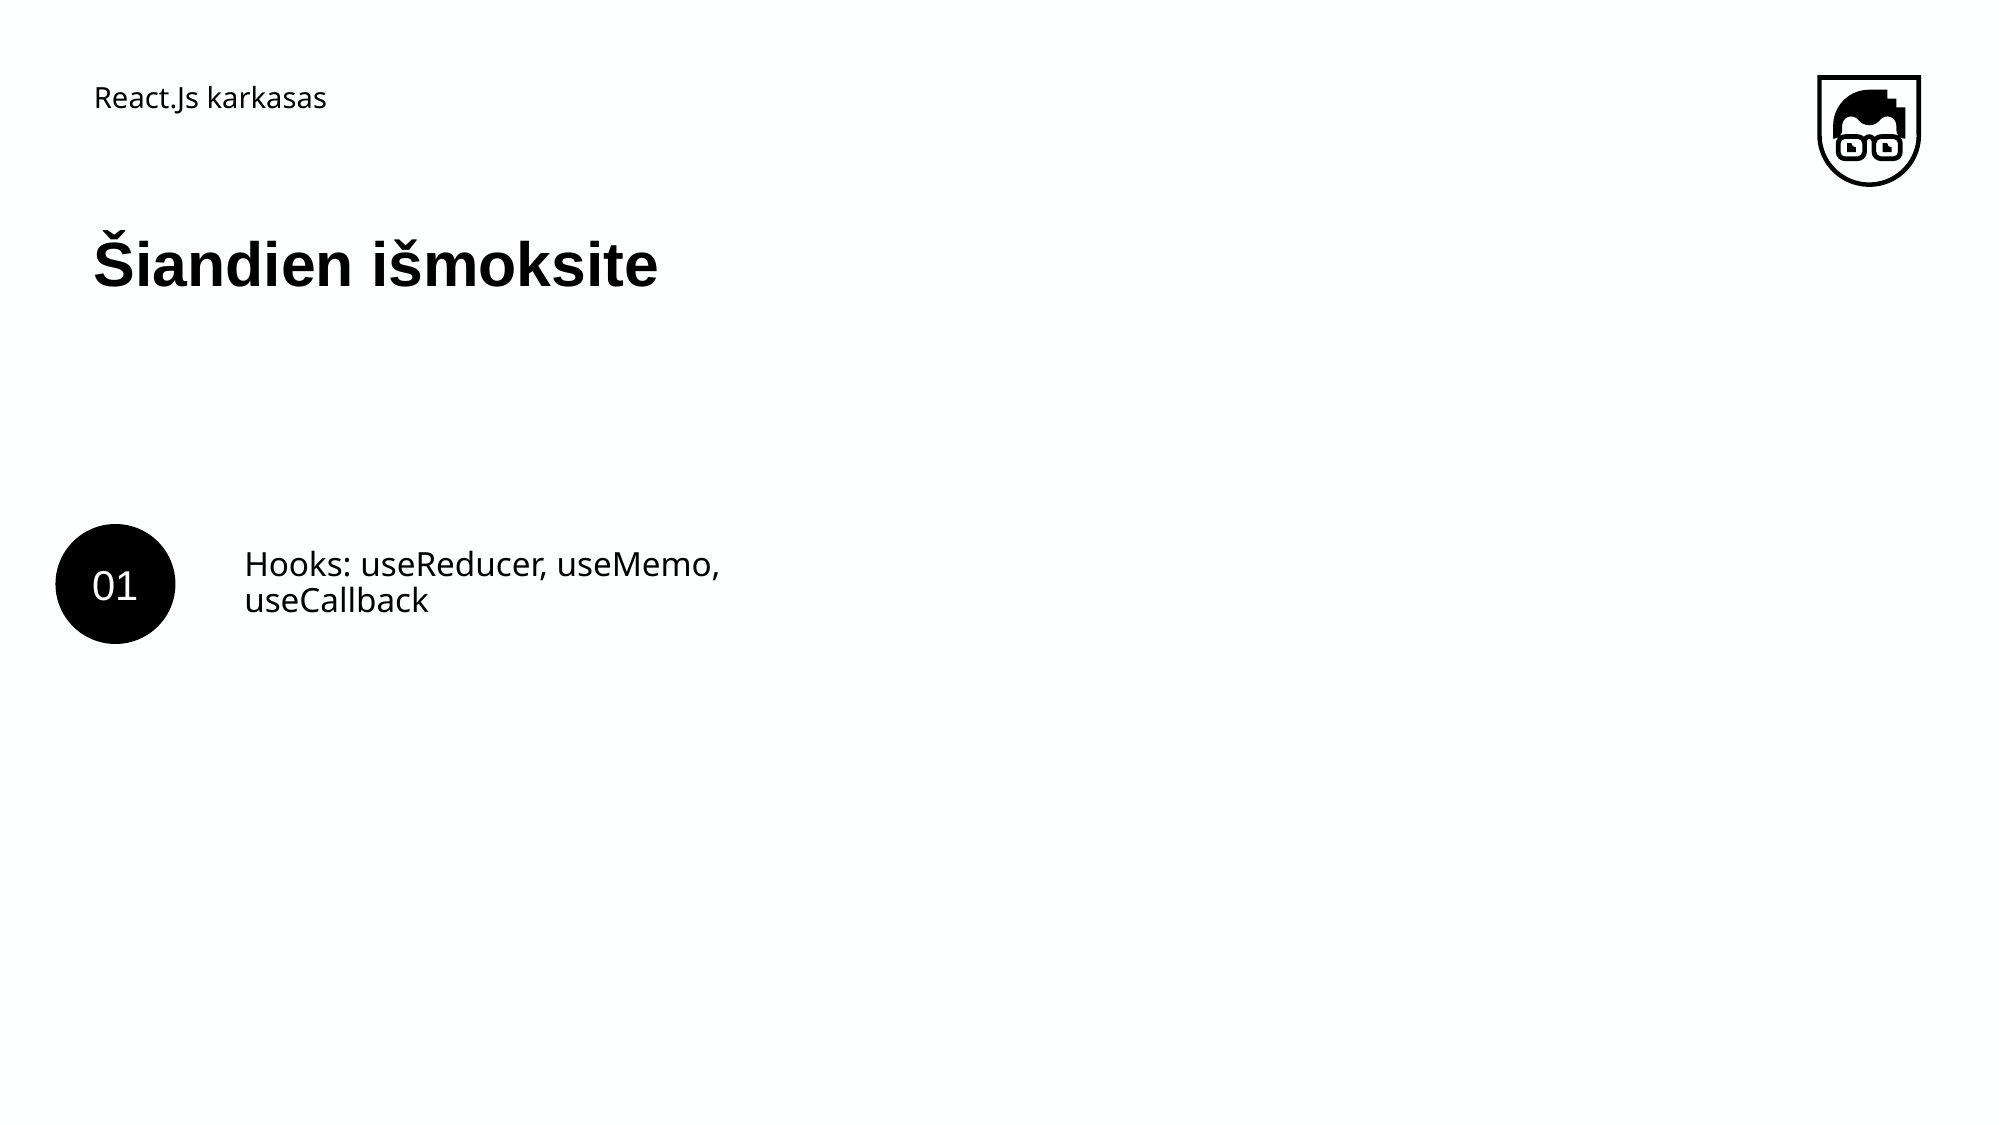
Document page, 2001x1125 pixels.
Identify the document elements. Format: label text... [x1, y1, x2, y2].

title Šiandien išmoksite [78, 224, 925, 449]
text_box 01 [55, 523, 176, 644]
list React.Js karkasas [78, 75, 1000, 150]
list Hooks: useReducer, useMemo, useCallback [229, 524, 925, 644]
